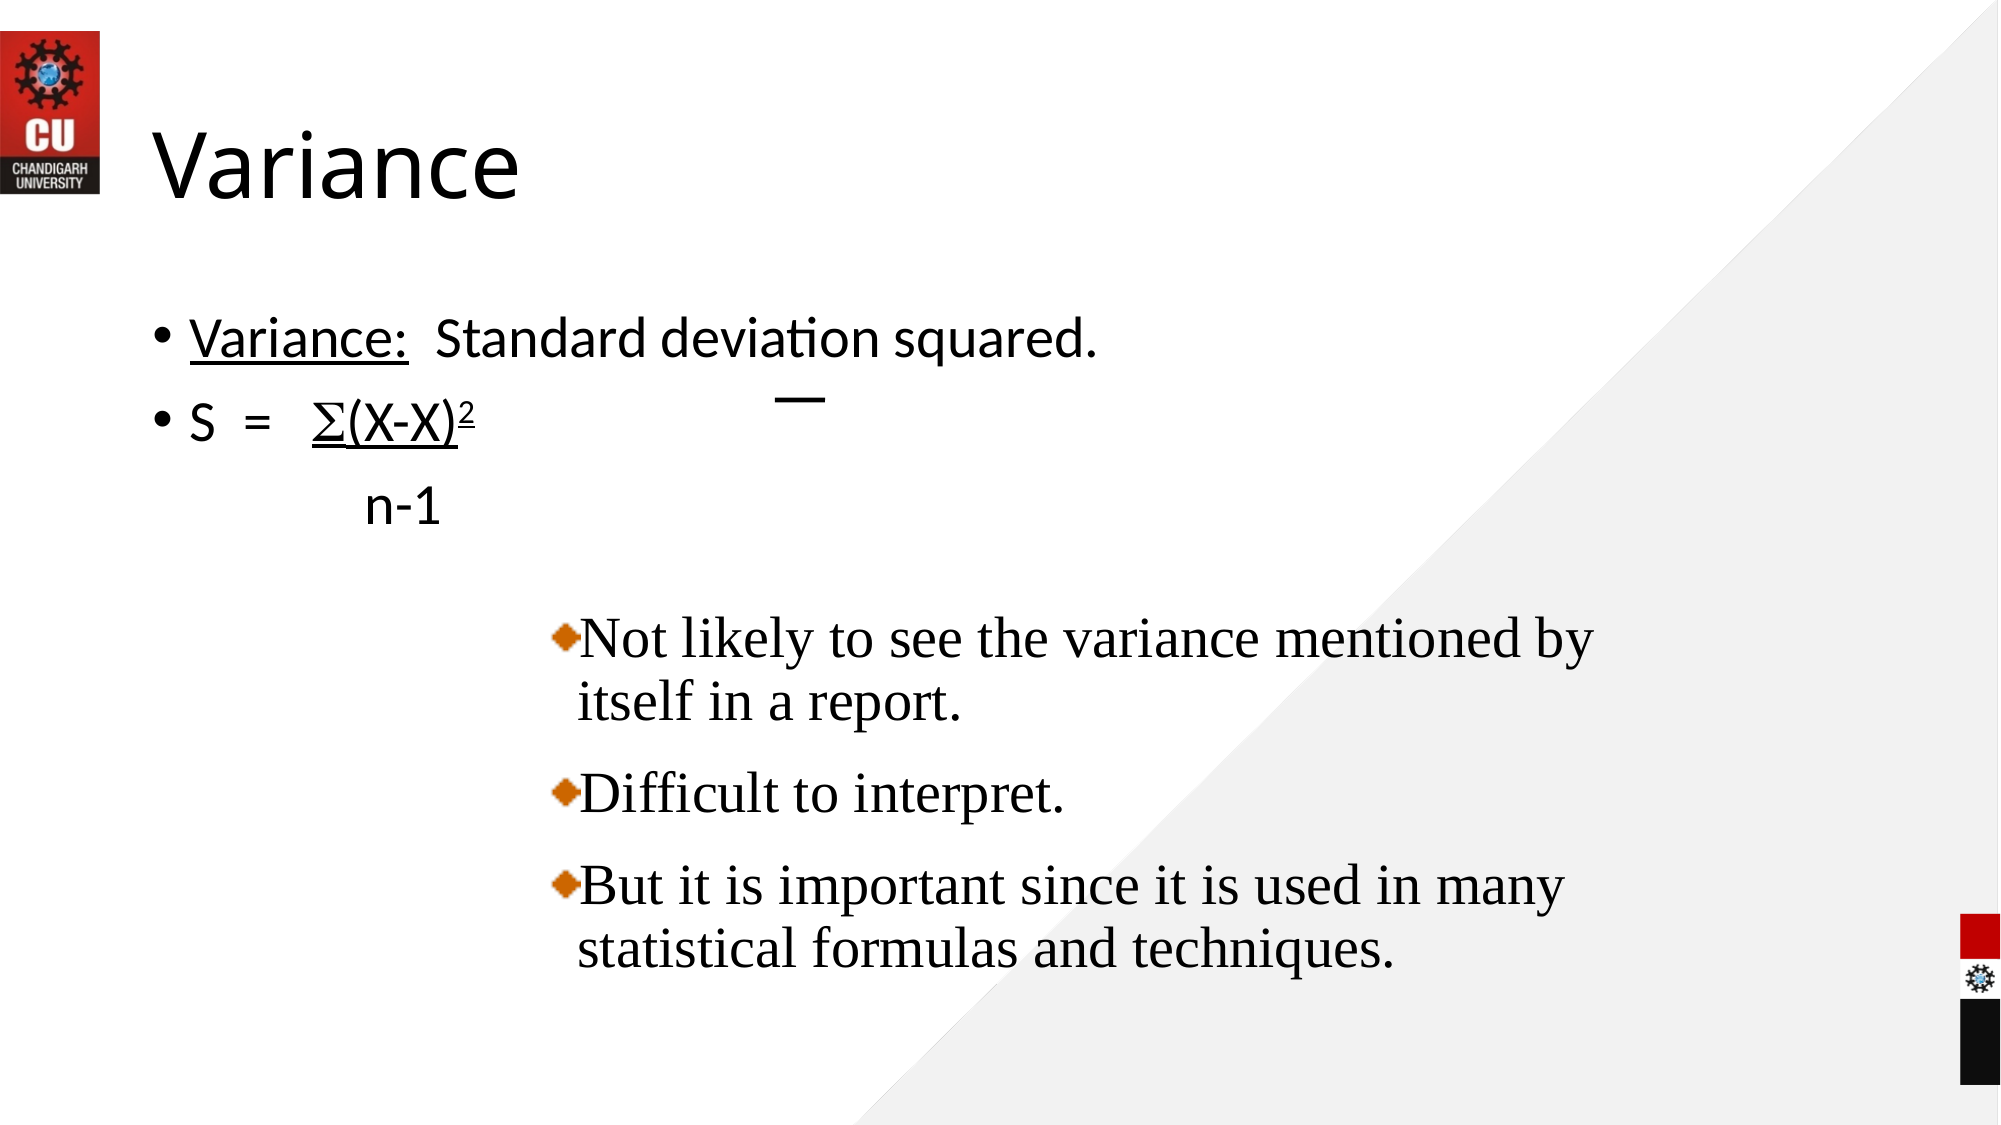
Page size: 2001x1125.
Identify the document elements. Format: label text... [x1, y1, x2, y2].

picture [0, 0, 2001, 1125]
list Variance: Standard deviation squared. S = (X-X)2 n-1 [137, 299, 1863, 1014]
title Variance [137, 59, 1863, 278]
text_box Not likely to see the variance mentioned by itself in a report. Difficult to interpret. But it is important since it is used in many statistical formulas and techniques. [487, 599, 1625, 988]
